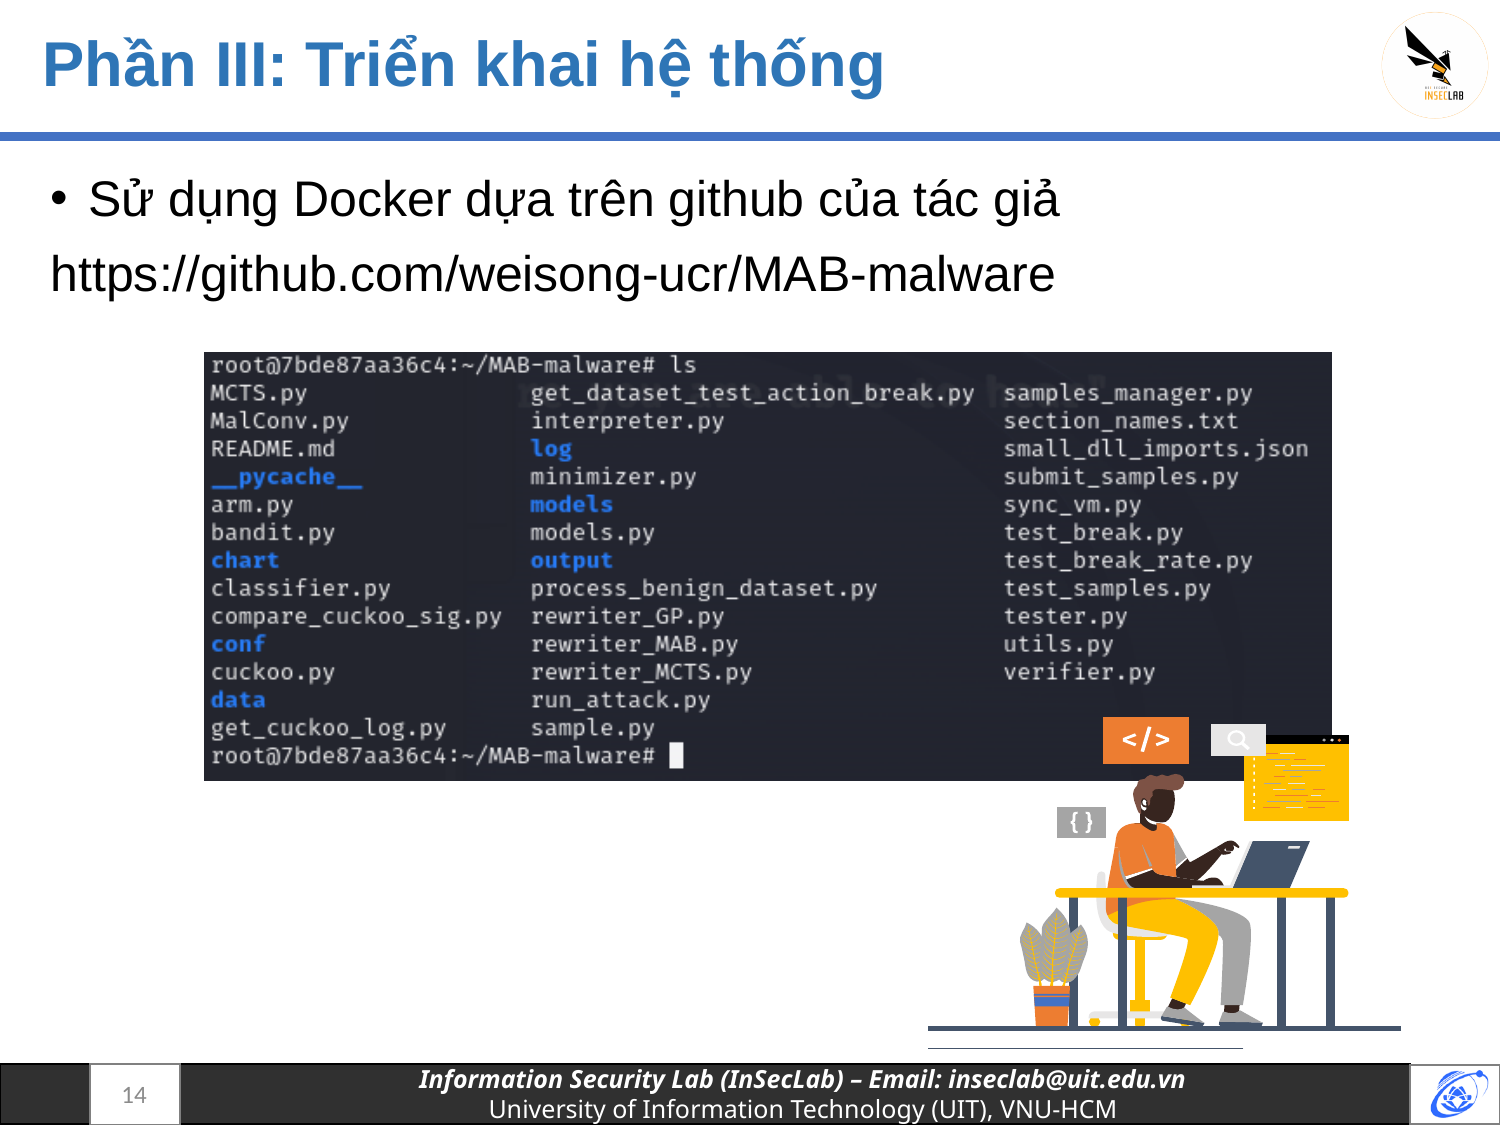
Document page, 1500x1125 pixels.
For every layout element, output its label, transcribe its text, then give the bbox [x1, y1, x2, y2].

picture [204, 352, 1332, 781]
picture [1375, 5, 1495, 125]
slide_number 14 [95, 1063, 162, 1124]
list Sử dụng Docker dựa trên github của tác giả https://github.com/weisong-ucr/MAB-malware [35, 165, 1465, 318]
picture [1426, 1053, 1495, 1125]
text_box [928, 717, 1401, 1049]
title Phần III: Triển khai hệ thống [27, 23, 1376, 108]
